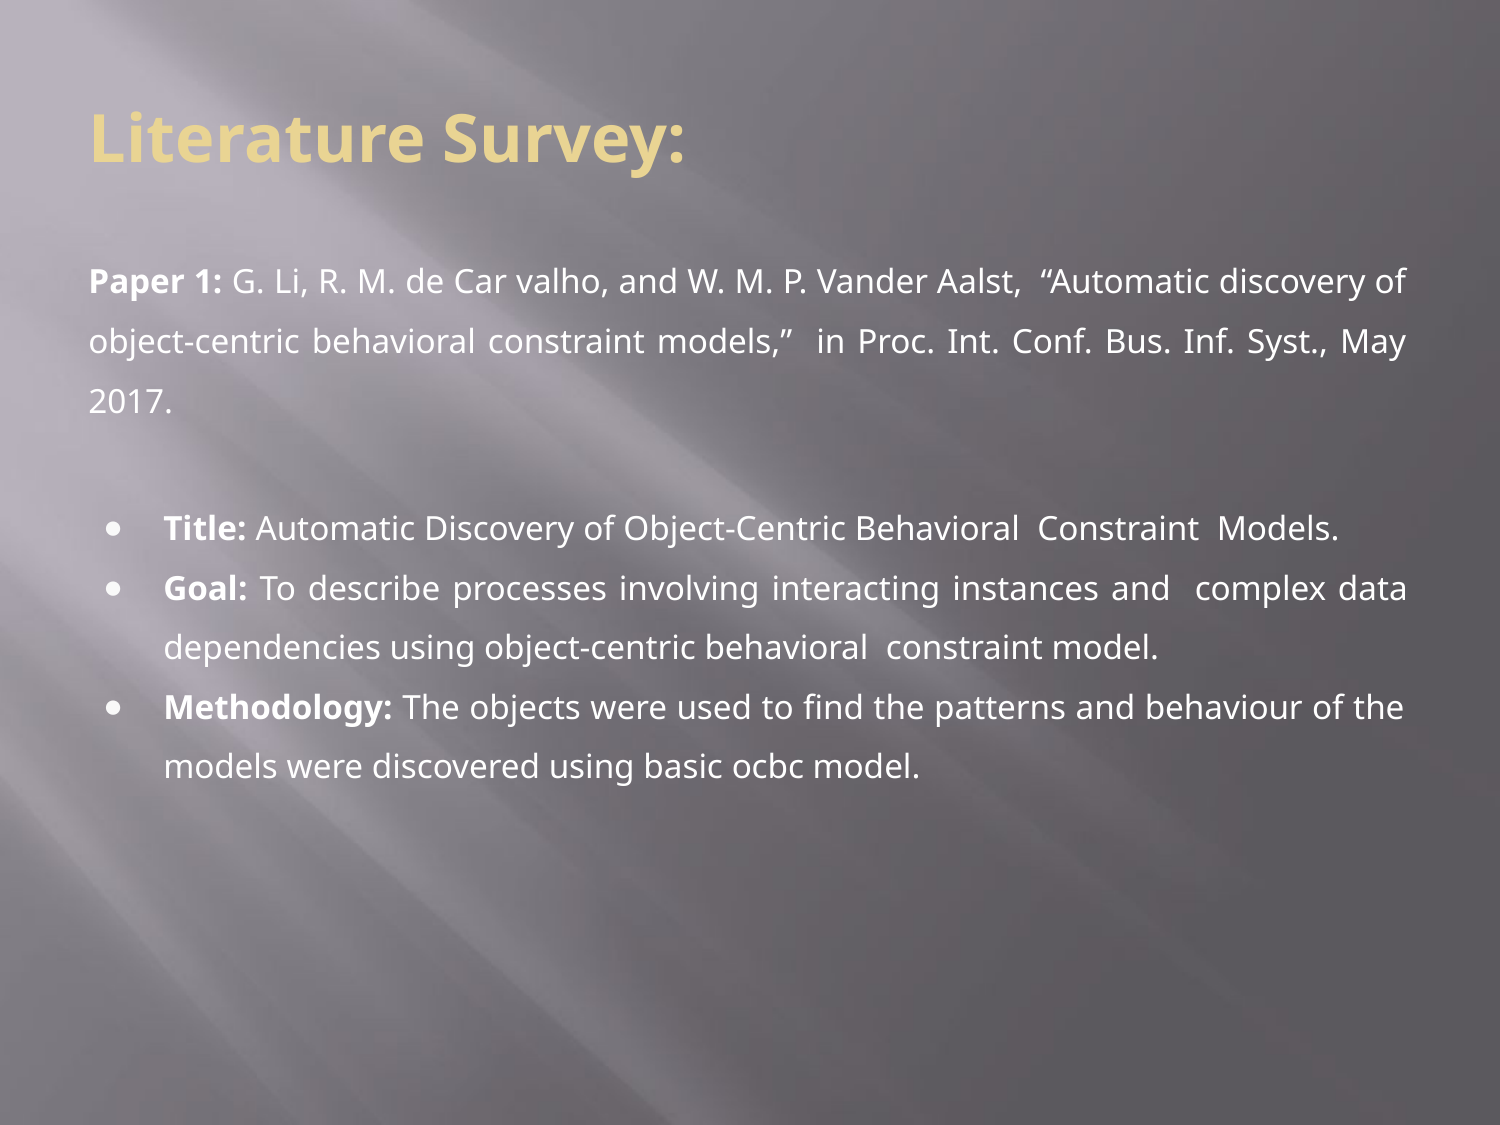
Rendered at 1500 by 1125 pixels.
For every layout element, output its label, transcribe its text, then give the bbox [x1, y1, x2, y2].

text_box Paper 1: G. Li, R. M. de Car valho, and W. M. P. Vander Aalst, “Automatic discovery of object-centric behavioral constraint models,” in Proc. Int. Conf. Bus. Inf. Syst., May 2017. Title: Automatic Discovery of Object-Centric Behavioral Constraint Models. Goal: To describe processes involving interacting instances and complex data dependencies using object-centric behavioral constraint model. Methodology: The objects were used to find the patterns and behaviour of the models were discovered using basic ocbc model. [86, 237, 1411, 857]
title Literature Survey: [86, 94, 773, 179]
picture [0, 0, 1500, 1125]
